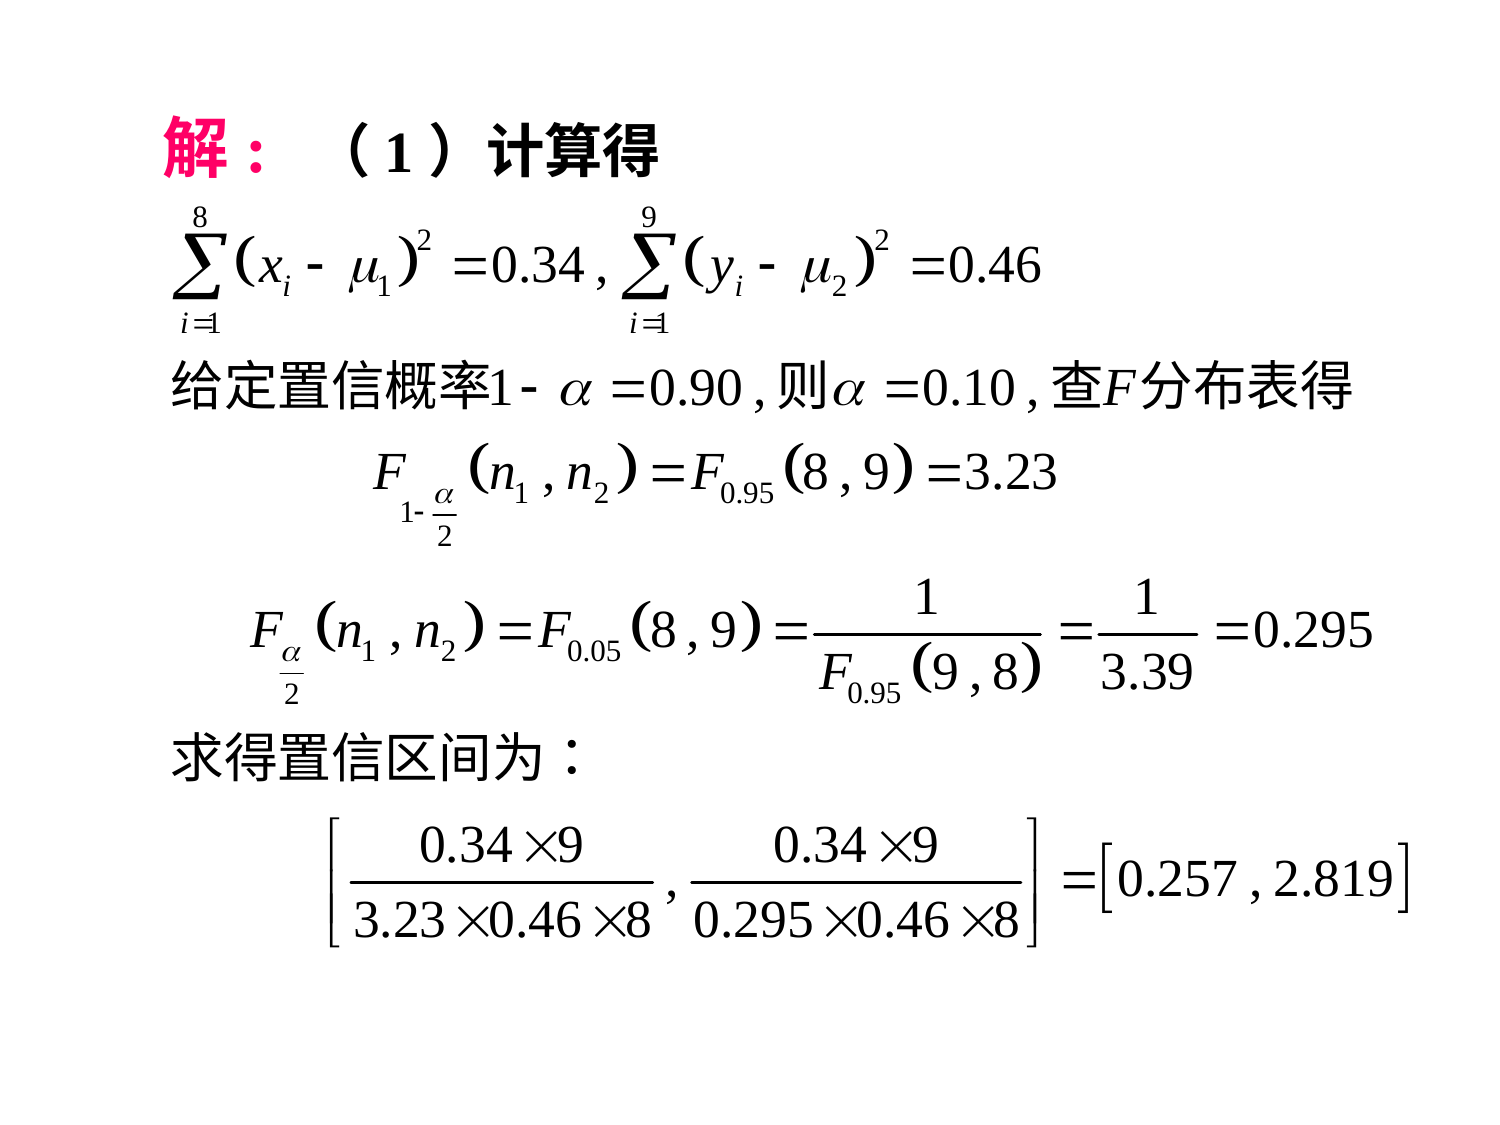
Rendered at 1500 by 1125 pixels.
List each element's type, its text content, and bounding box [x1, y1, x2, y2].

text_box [164, 191, 1420, 961]
subtitle 解: （1）计算得 [147, 77, 1198, 366]
